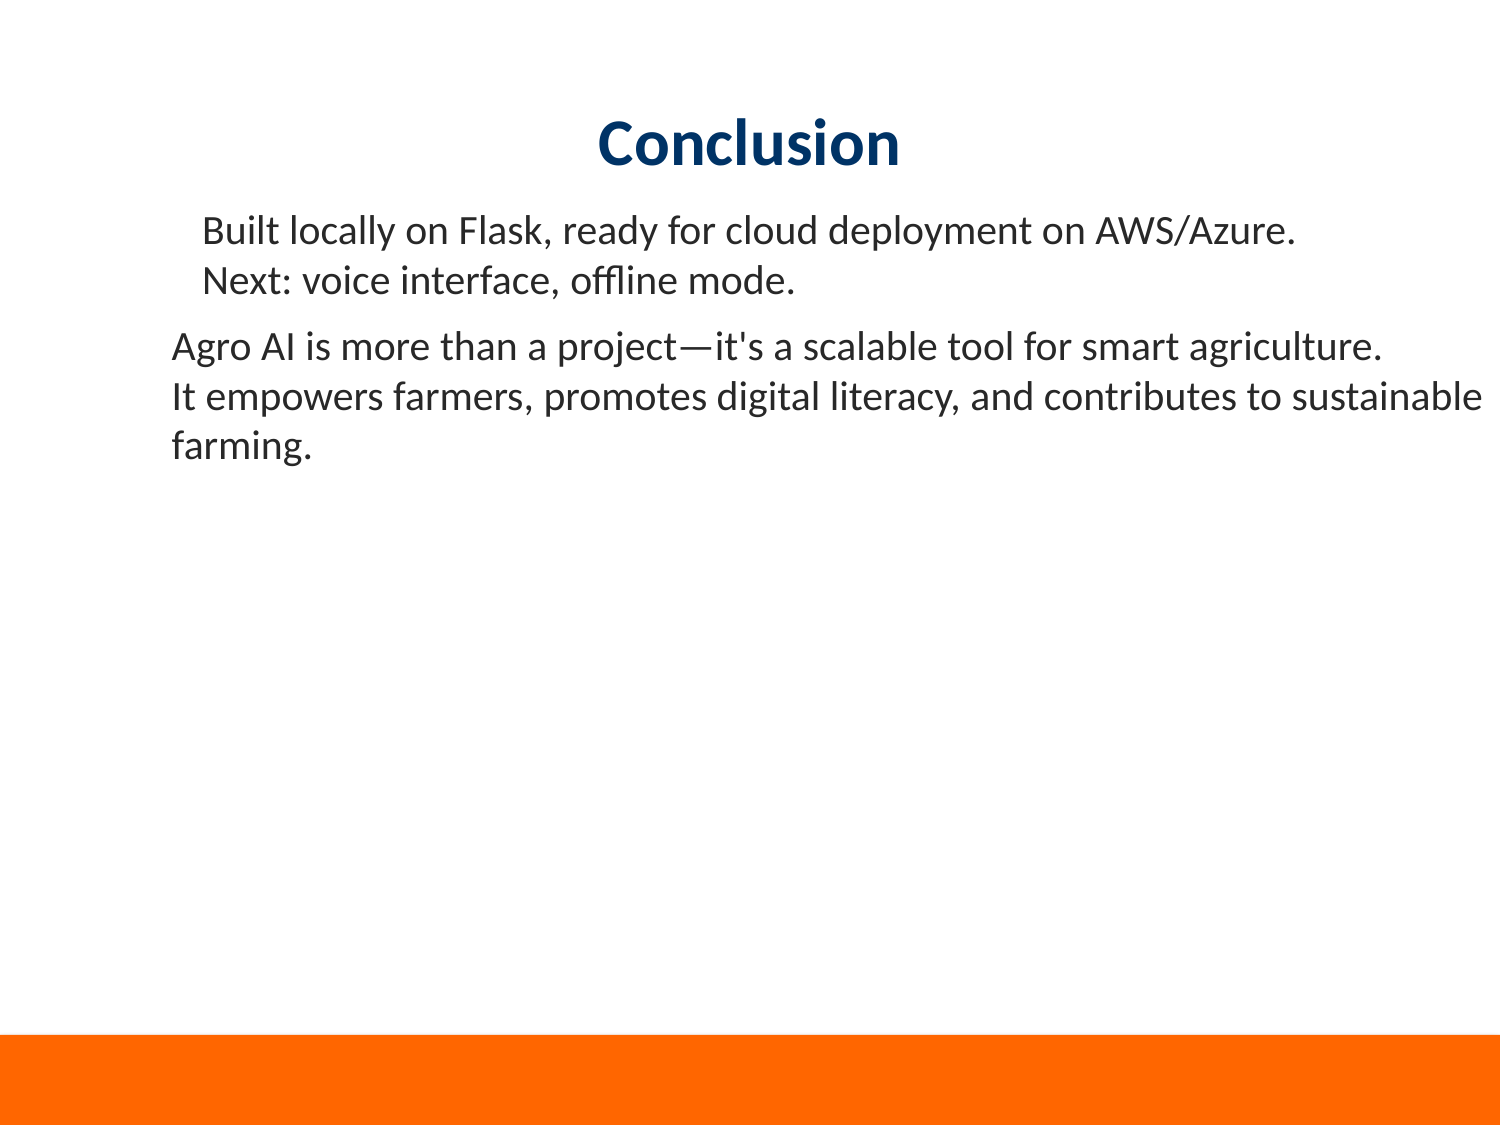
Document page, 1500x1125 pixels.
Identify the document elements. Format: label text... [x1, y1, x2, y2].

text_box Built locally on Flask, ready for cloud deployment on AWS/Azure. Next: voice interface, offline mode. [187, 195, 1313, 311]
text_box Agro AI is more than a project—it's a scalable tool for smart agriculture. It empowers farmers, promotes digital literacy, and contributes to sustainable farming. [156, 310, 1500, 476]
title Conclusion [75, 45, 1425, 233]
text_box [0, 1034, 1500, 1125]
